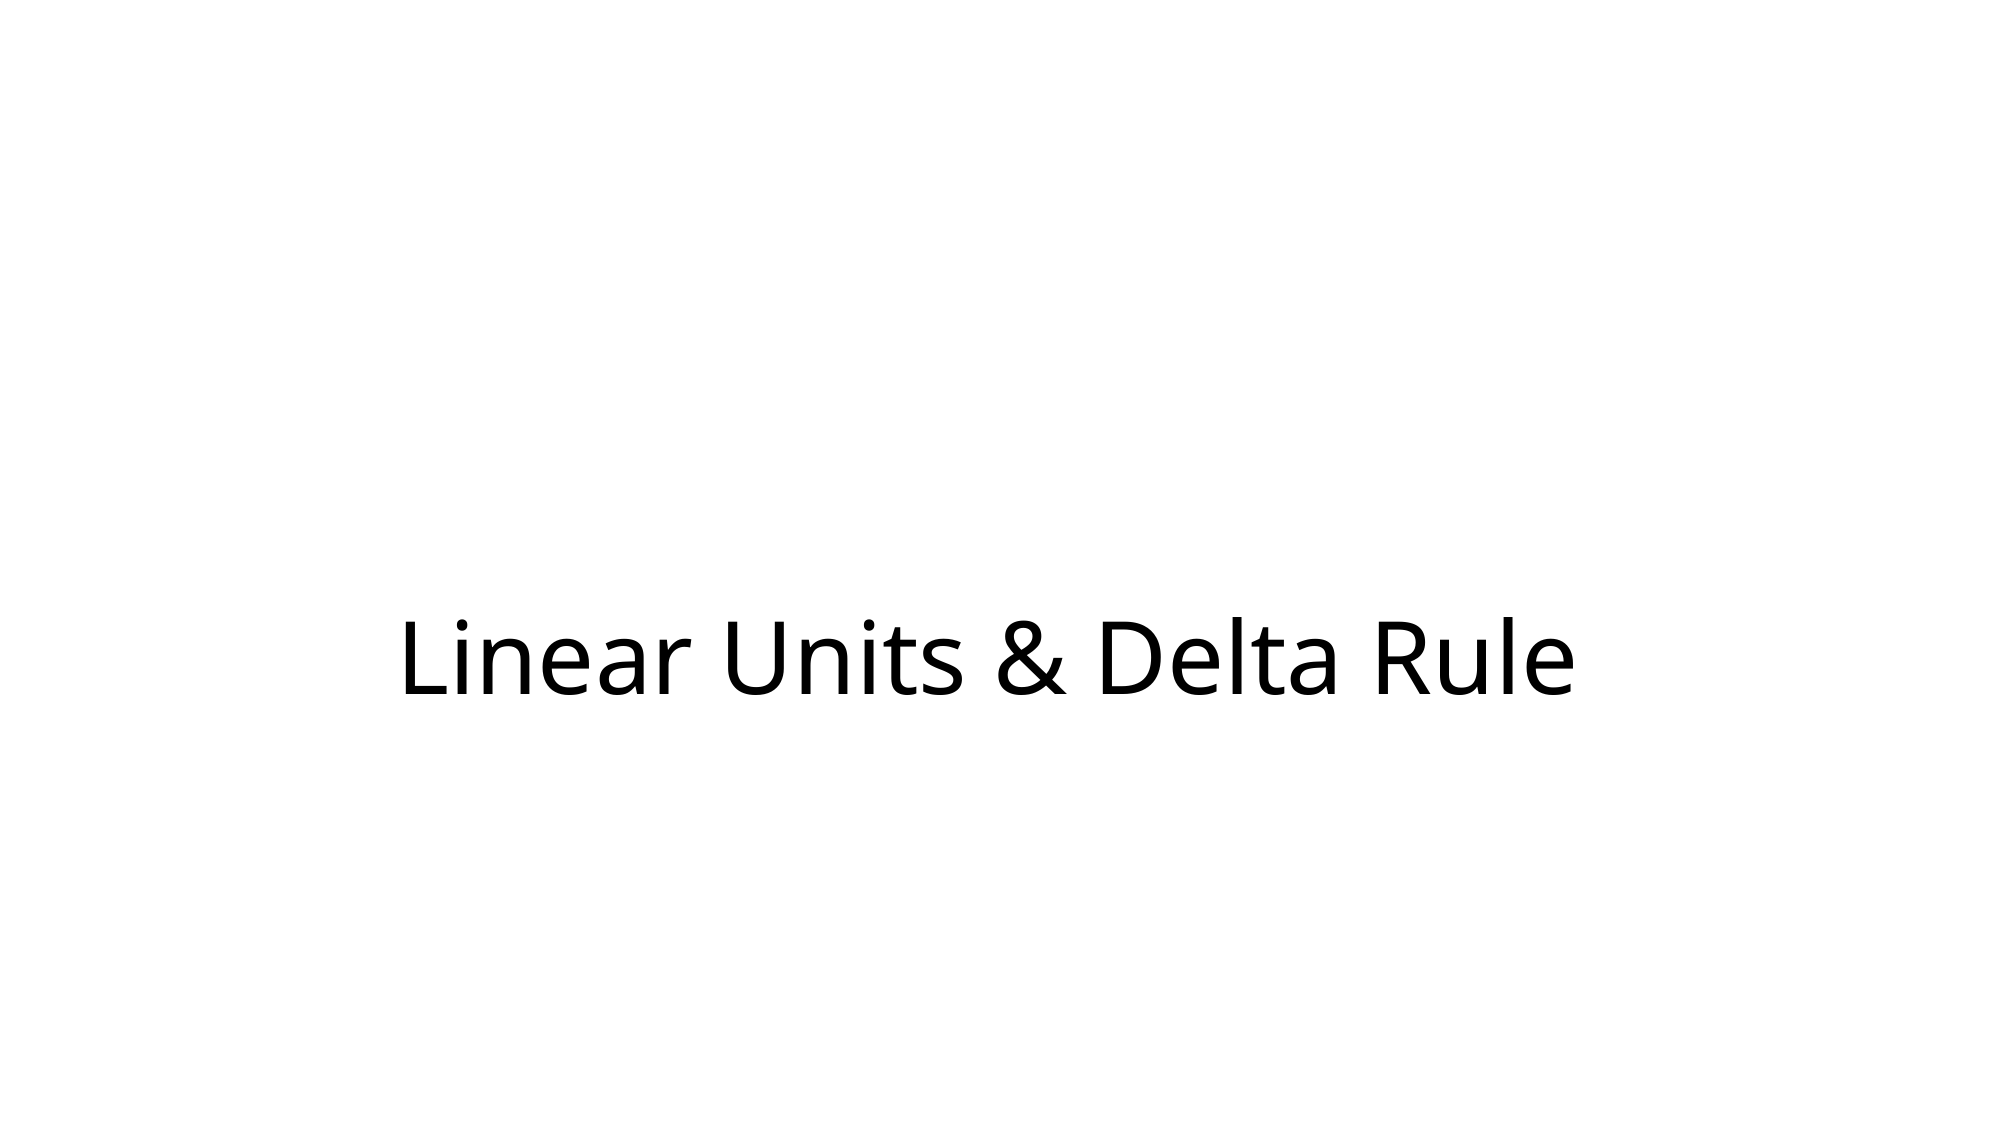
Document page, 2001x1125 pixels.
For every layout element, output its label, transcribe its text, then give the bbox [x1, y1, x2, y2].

title Linear Units & Delta Rule [350, 500, 1625, 724]
